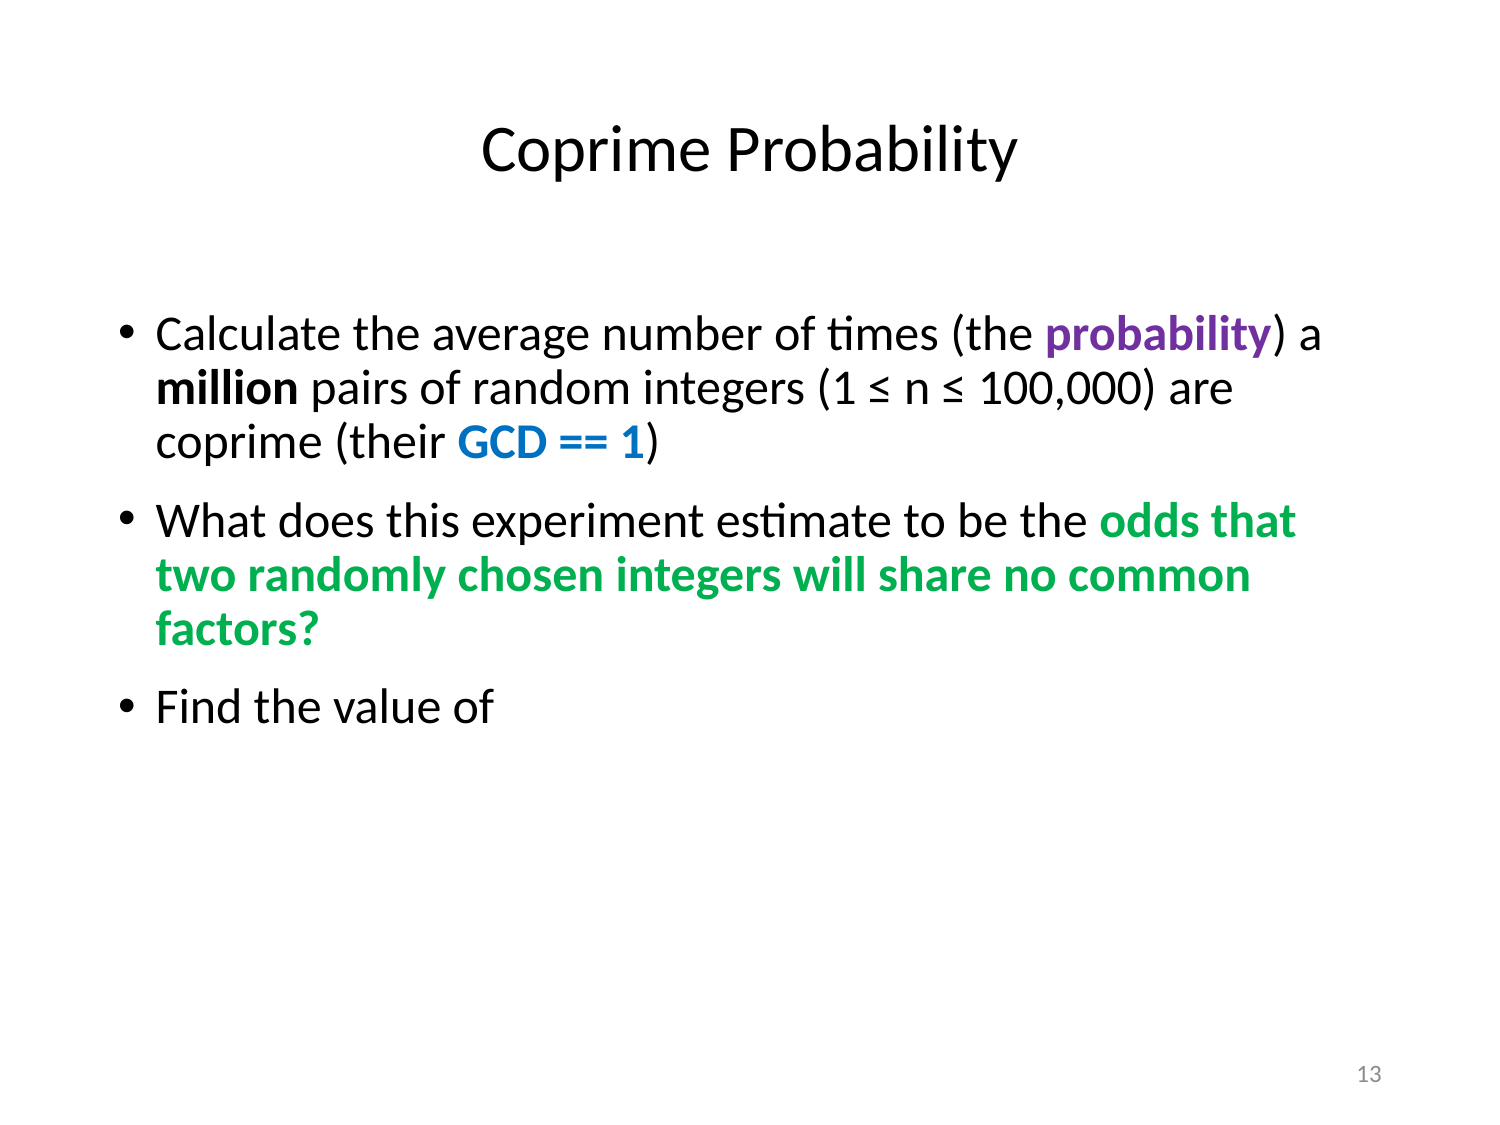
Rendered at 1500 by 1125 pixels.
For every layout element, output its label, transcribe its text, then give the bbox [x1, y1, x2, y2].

title Coprime Probability [103, 59, 1397, 241]
slide_number 13 [1059, 1042, 1397, 1103]
